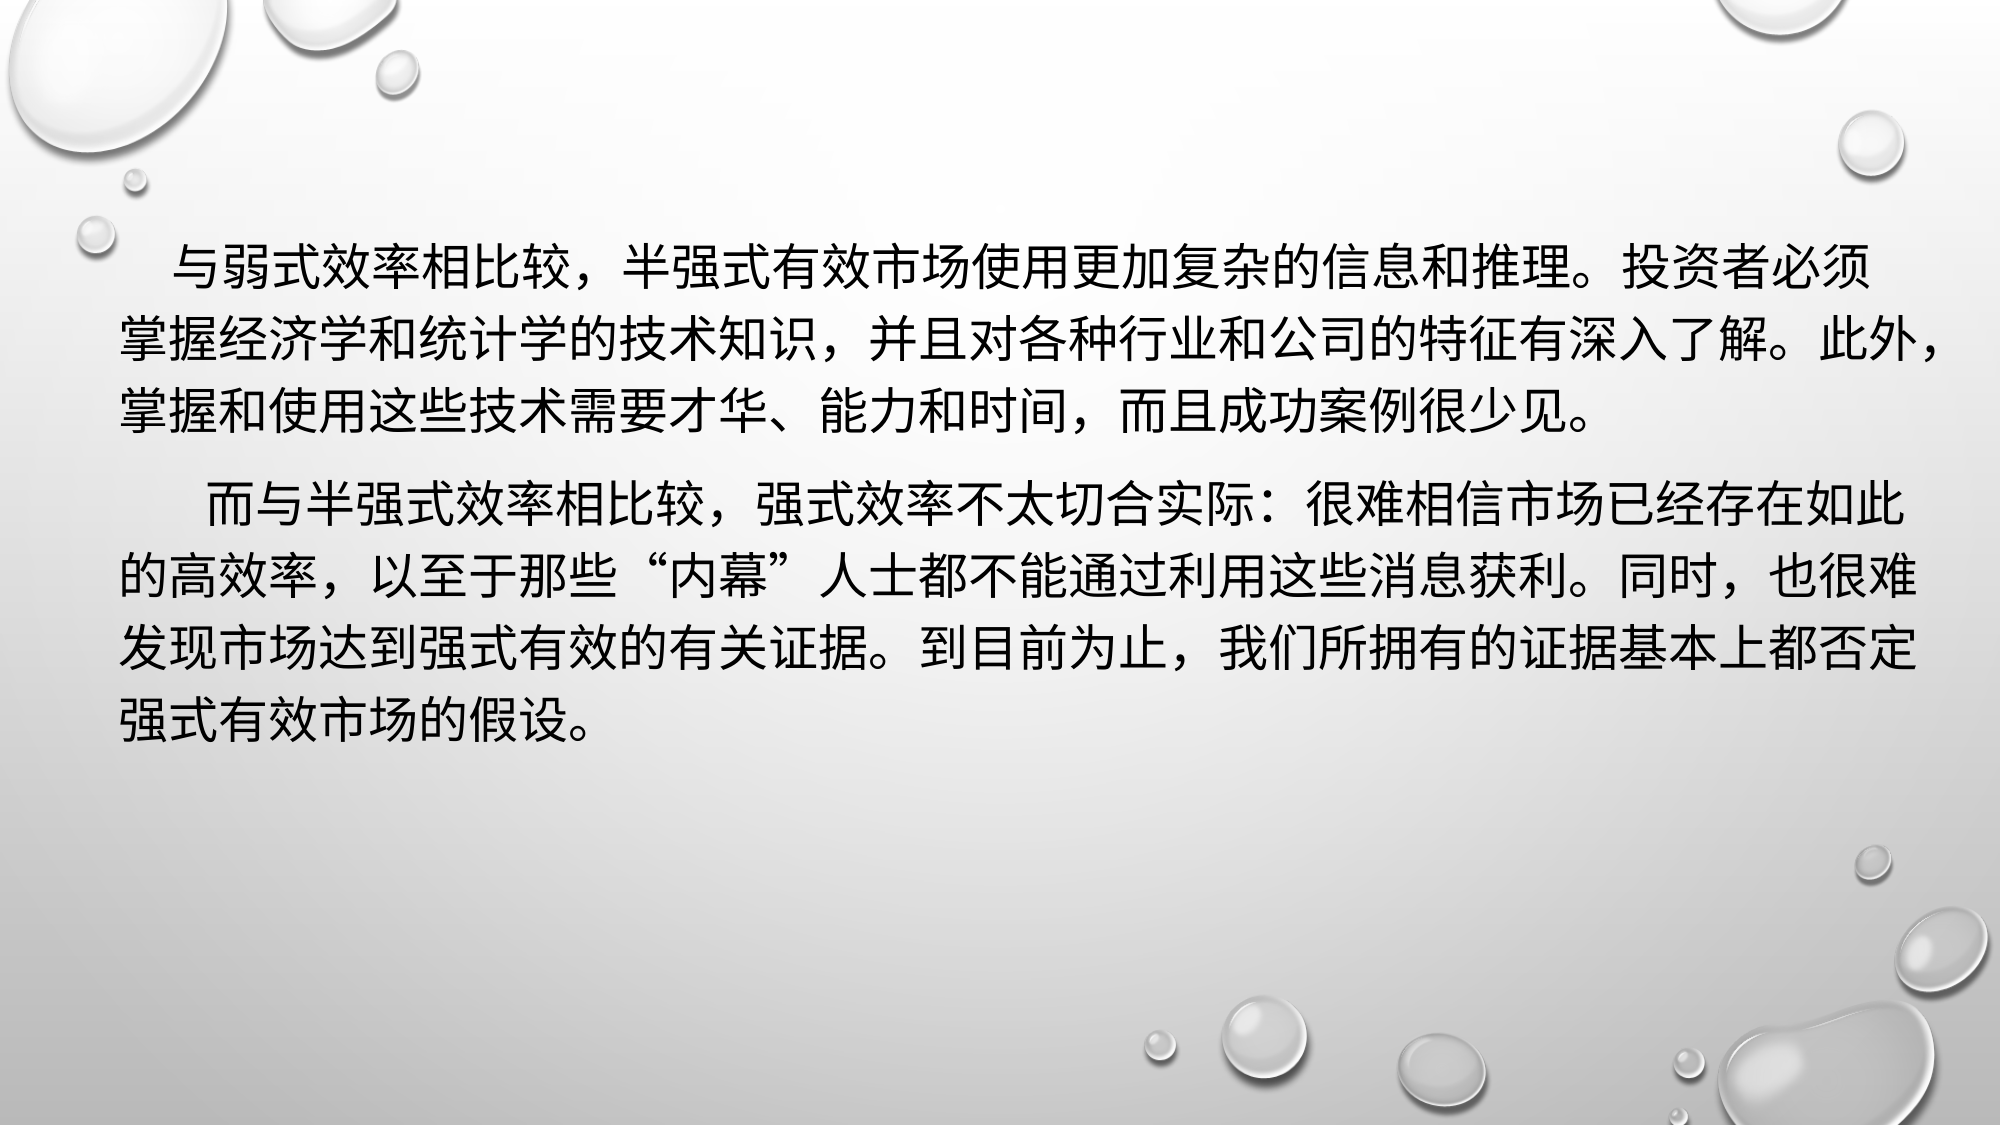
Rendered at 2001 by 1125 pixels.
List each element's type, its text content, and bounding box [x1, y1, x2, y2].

list 与弱式效率相比较，半强式有效市场使用更加复杂的信息和推理。投资者必须掌握经济学和统计学的技术知识，并且对各种行业和公司的特征有深入了解。此外，掌握和使用这些技术需要才华、能力和时间，而且成功案例很少见。 而与半强式效率相比较，强式效率不太切合实际：很难相信市场已经存在如此的高效率，以至于那些“内幕”人士都不能通过利用这些消息获利。同时，也很难发现市场达到强式有效的有关证据。到目前为止，我们所拥有的证据基本上都否定强式有效市场的假设。 [66, 216, 1937, 909]
picture [0, 0, 2000, 1125]
